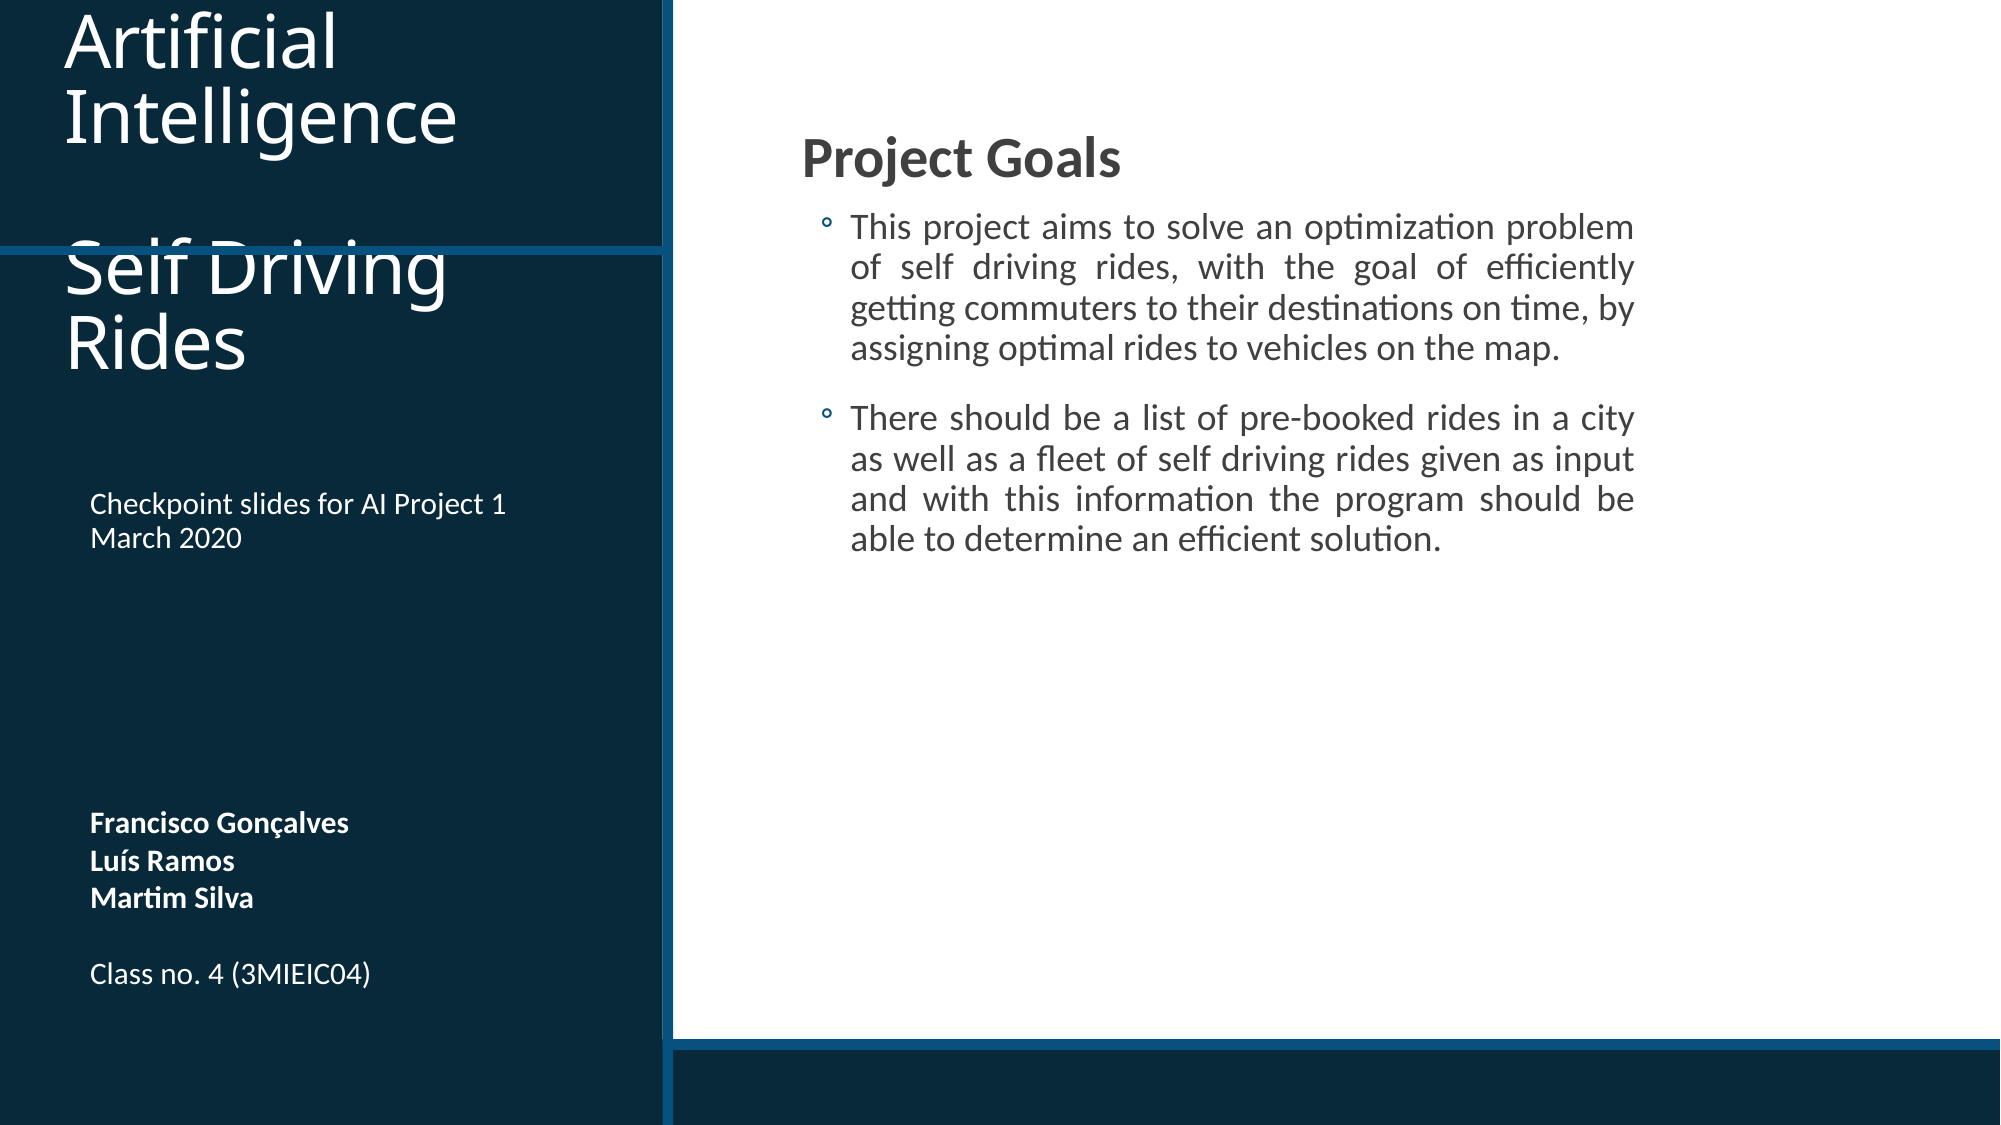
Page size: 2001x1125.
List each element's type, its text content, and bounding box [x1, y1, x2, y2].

list Project Goals This project aims to solve an optimization problem of self driving rides, with the goal of efficiently getting commuters to their destinations on time, by assigning optimal rides to vehicles on the map. There should be a list of pre-booked rides in a city as well as a fleet of self driving rides given as input and with this information the program should be able to determine an efficient solution. [787, 120, 1637, 983]
list Checkpoint slides for AI Project 1 March 2020 Francisco Gonçalves Luís Ramos Martim Silva Class no. 4 (3MIEIC04) [75, 479, 600, 1018]
title Artificial Intelligence Self Driving Rides [49, 0, 639, 246]
title Artificial Intelligence Self Driving Rides [49, 259, 639, 393]
